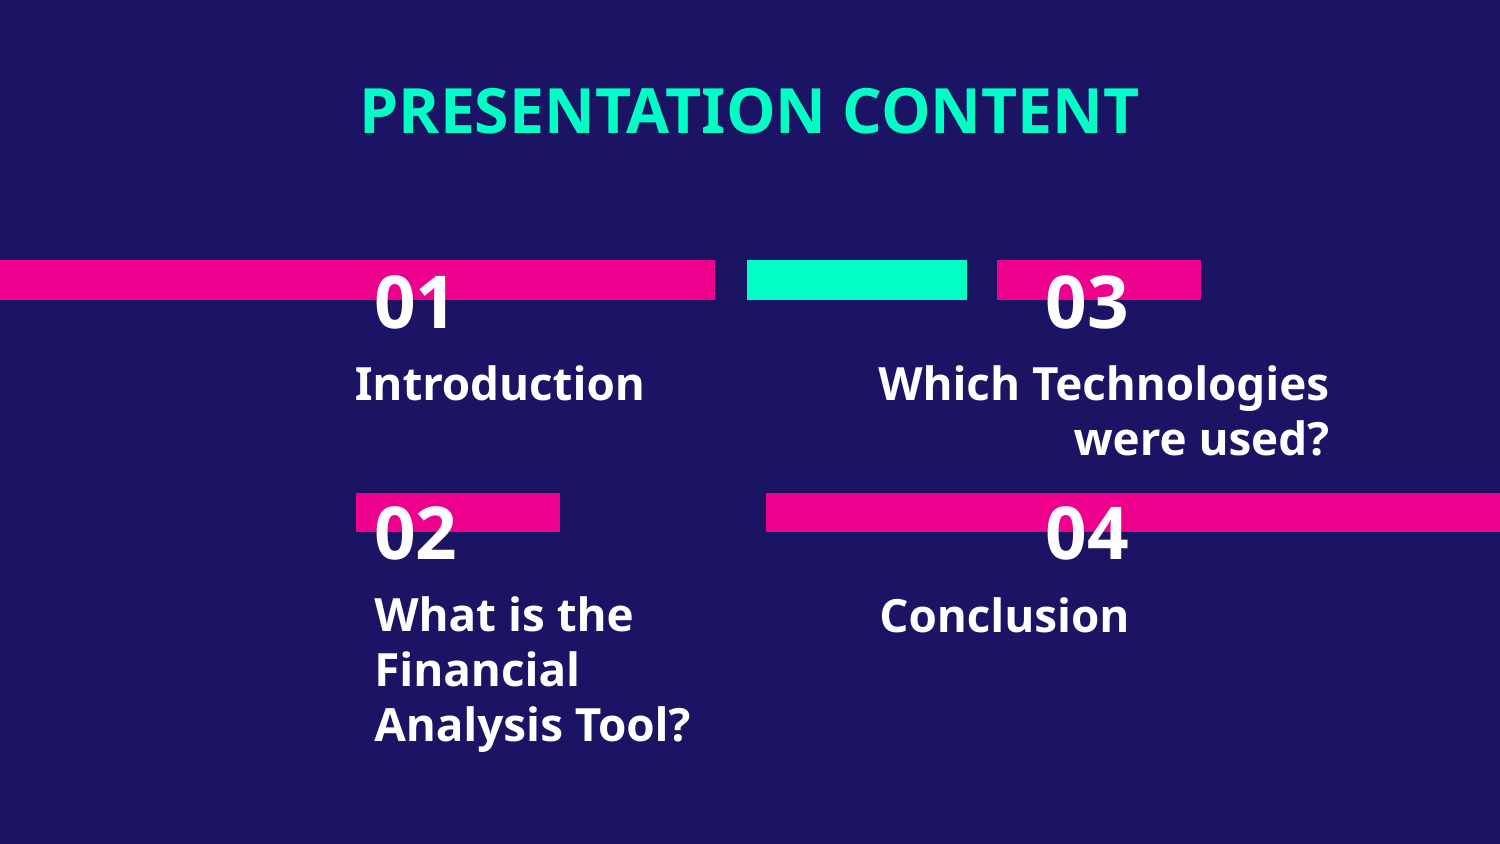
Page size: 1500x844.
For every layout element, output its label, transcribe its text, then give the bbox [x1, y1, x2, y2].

title 02 [359, 534, 715, 574]
subtitle What is the Financial Analysis Tool? [359, 586, 715, 656]
title 01 [359, 303, 715, 343]
title PRESENTATION CONTENT [209, 56, 1291, 166]
subtitle Introduction [339, 354, 715, 425]
subtitle Conclusion [789, 586, 1145, 657]
subtitle Which Technologies were used? [789, 354, 1344, 425]
title 03 [789, 303, 1145, 343]
title 04 [789, 534, 1145, 574]
